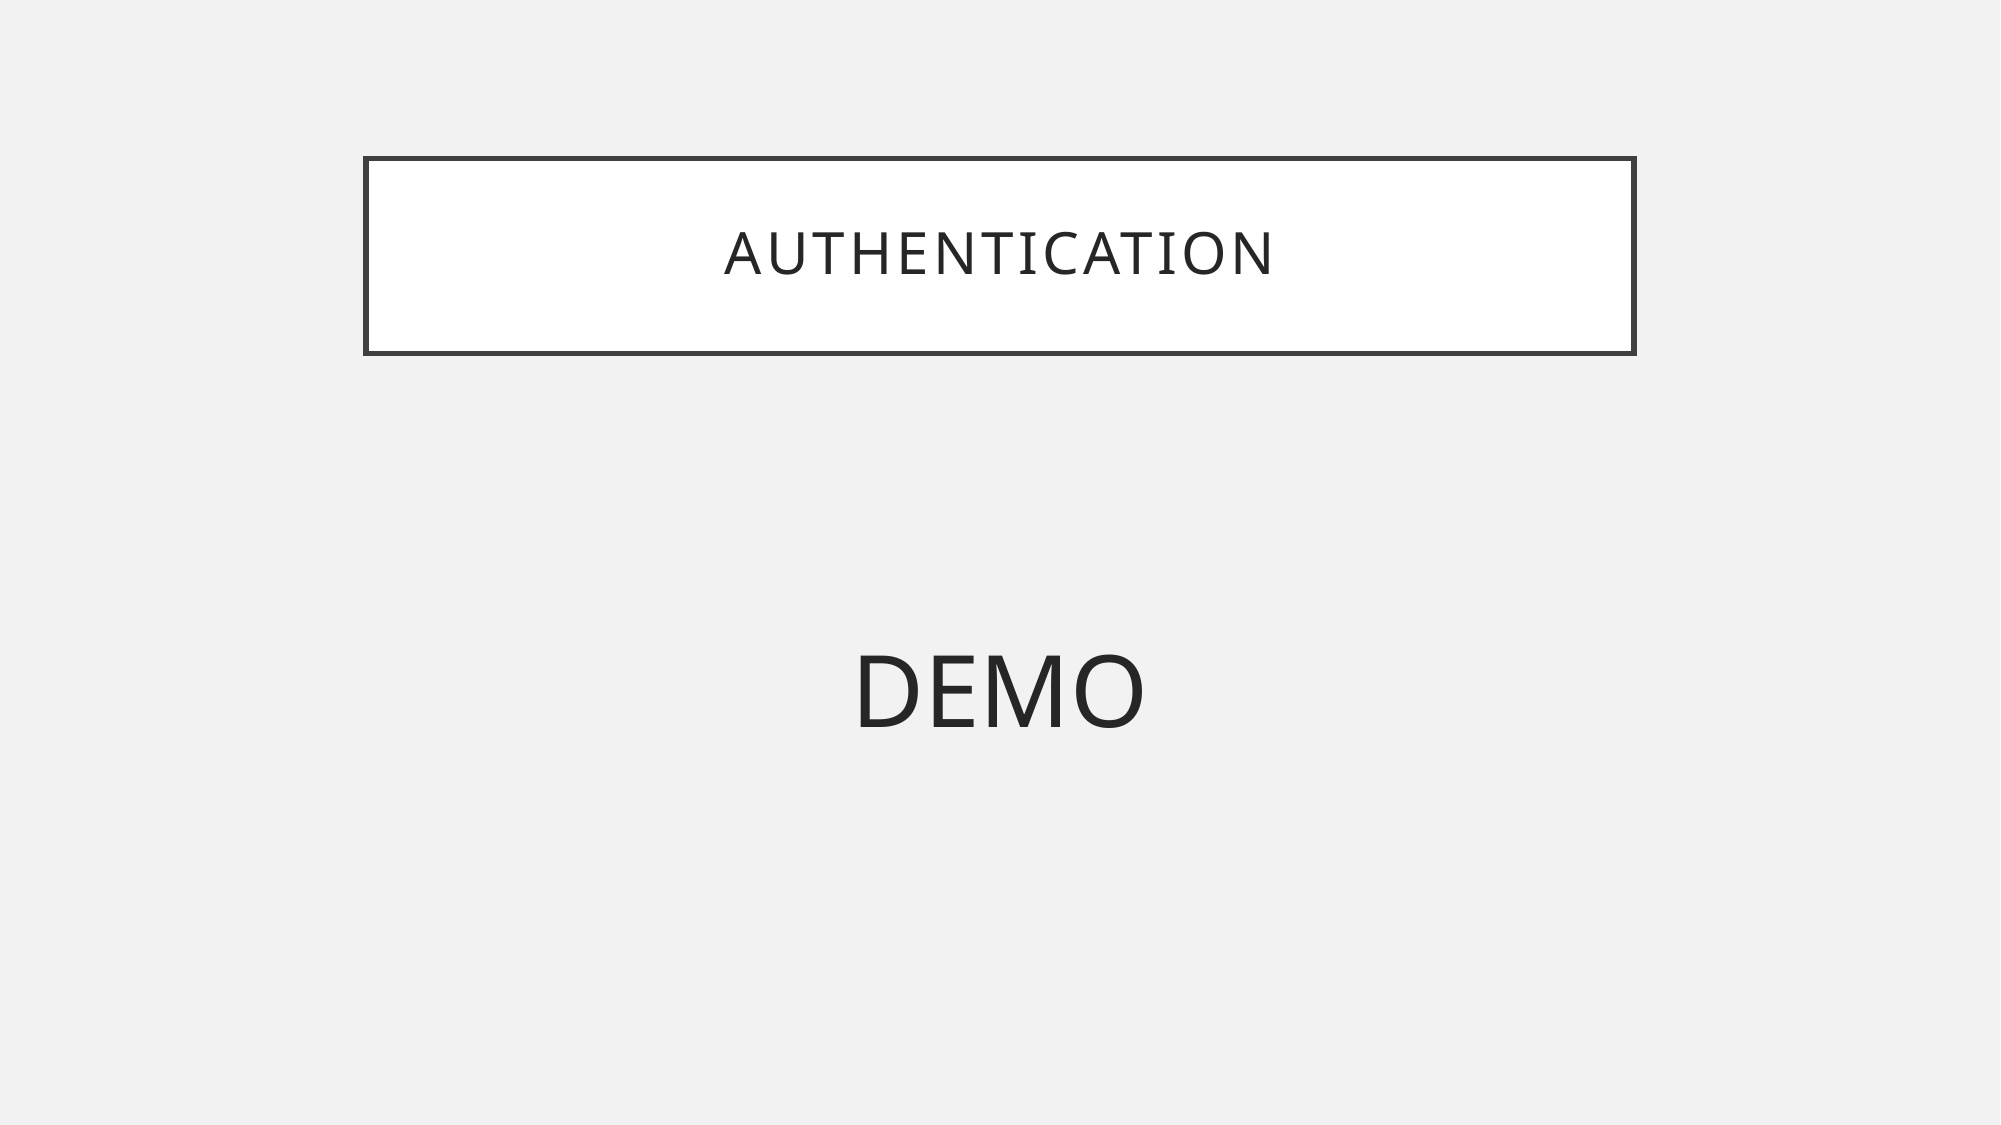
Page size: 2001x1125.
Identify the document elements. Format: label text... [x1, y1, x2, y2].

title Authentication [363, 156, 1637, 356]
list DEMO [366, 432, 1634, 942]
